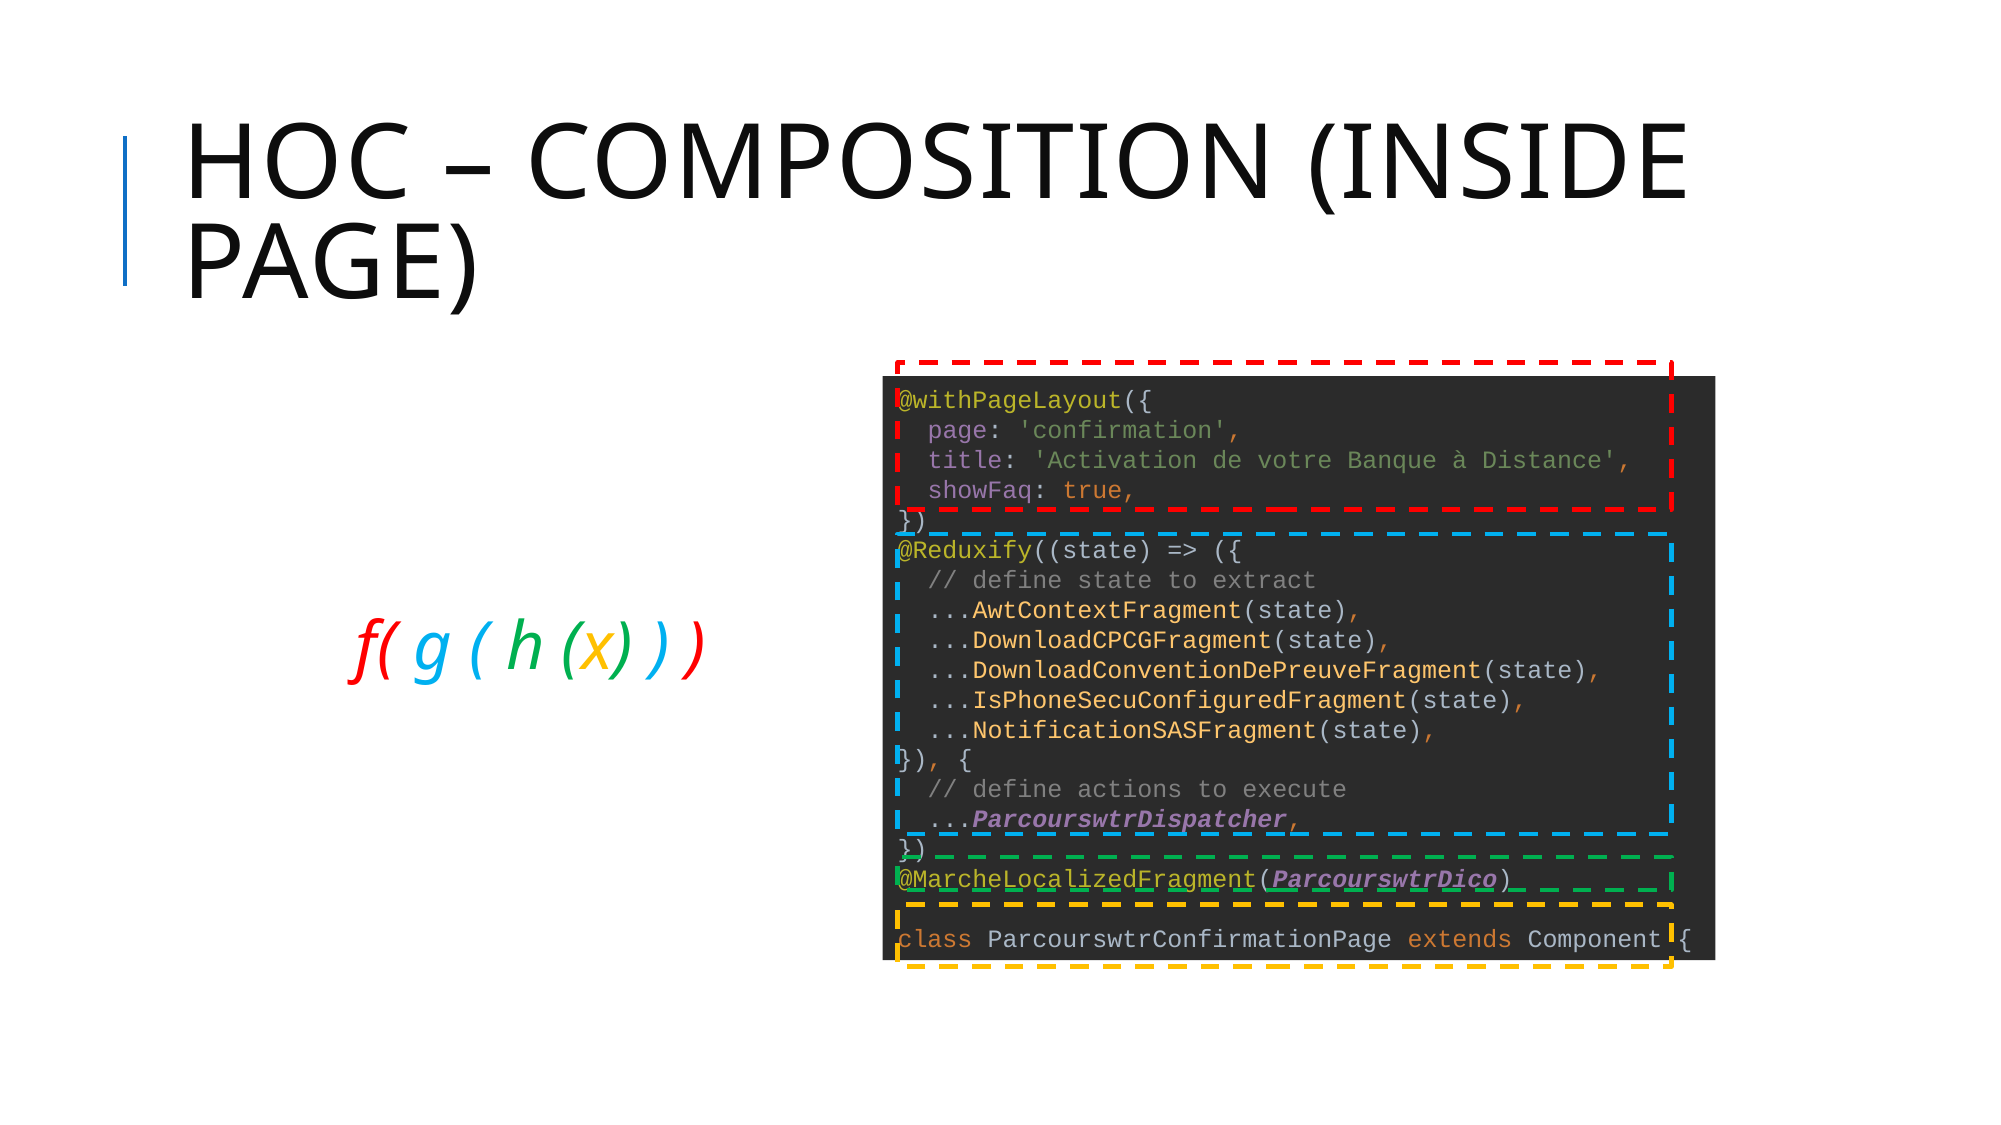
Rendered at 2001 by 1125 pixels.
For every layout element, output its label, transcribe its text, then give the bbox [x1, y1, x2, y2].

text_box [896, 361, 1673, 511]
title HOC – Composition (inside page) [168, 96, 1763, 342]
text_box f( g ( h (x) ) ) [291, 595, 771, 691]
text_box @withPageLayout({ page: 'confirmation', title: 'Activation de votre Banque à Distance', showFaq: true, }) @Reduxify((state) => ({ // define state to extract ...AwtContextFragment(state), ...DownloadCPCGFragment(state), ...DownloadConventionDePreuveFragment(state), ...IsPhoneSecuConfiguredFragment(state), ...NotificationSASFragment(state), }), { // define actions to execute ...ParcourswtrDispatcher, }) @MarcheLocalizedFragment(ParcourswtrDico) class ParcourswtrConfirmationPage extends Component { [882, 376, 1716, 961]
text_box [896, 903, 1673, 968]
text_box [896, 856, 1673, 891]
text_box [896, 533, 1673, 835]
